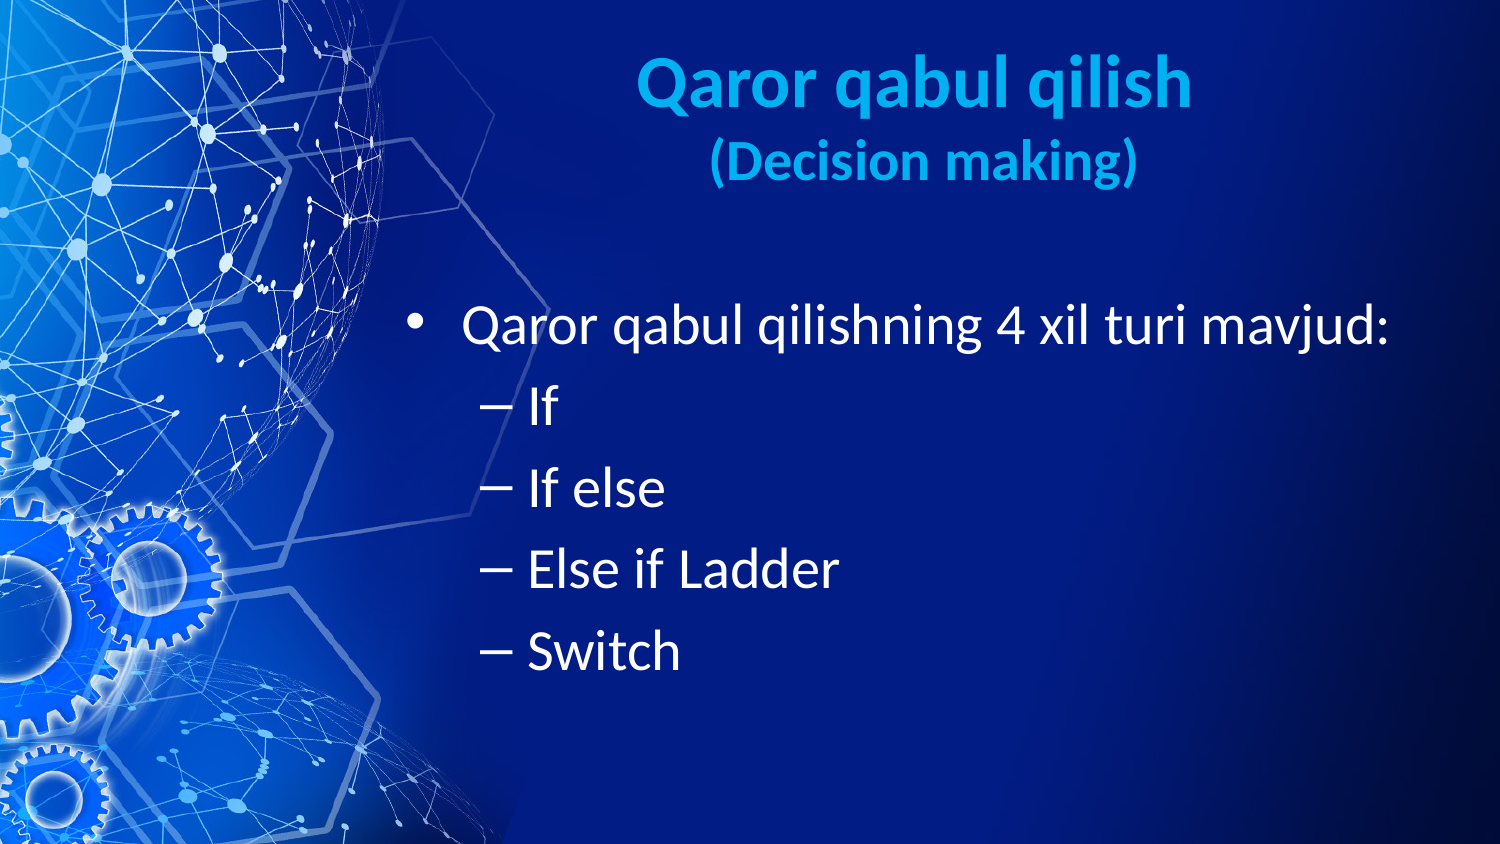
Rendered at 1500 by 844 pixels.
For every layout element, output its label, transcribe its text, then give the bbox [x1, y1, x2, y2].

picture [0, 0, 1500, 844]
list Qaror qabul qilishning 4 xil turi mavjud: If If else Else if Ladder Switch [390, 278, 1458, 814]
title Qaror qabul qilish (Decision making) [371, 0, 1477, 225]
